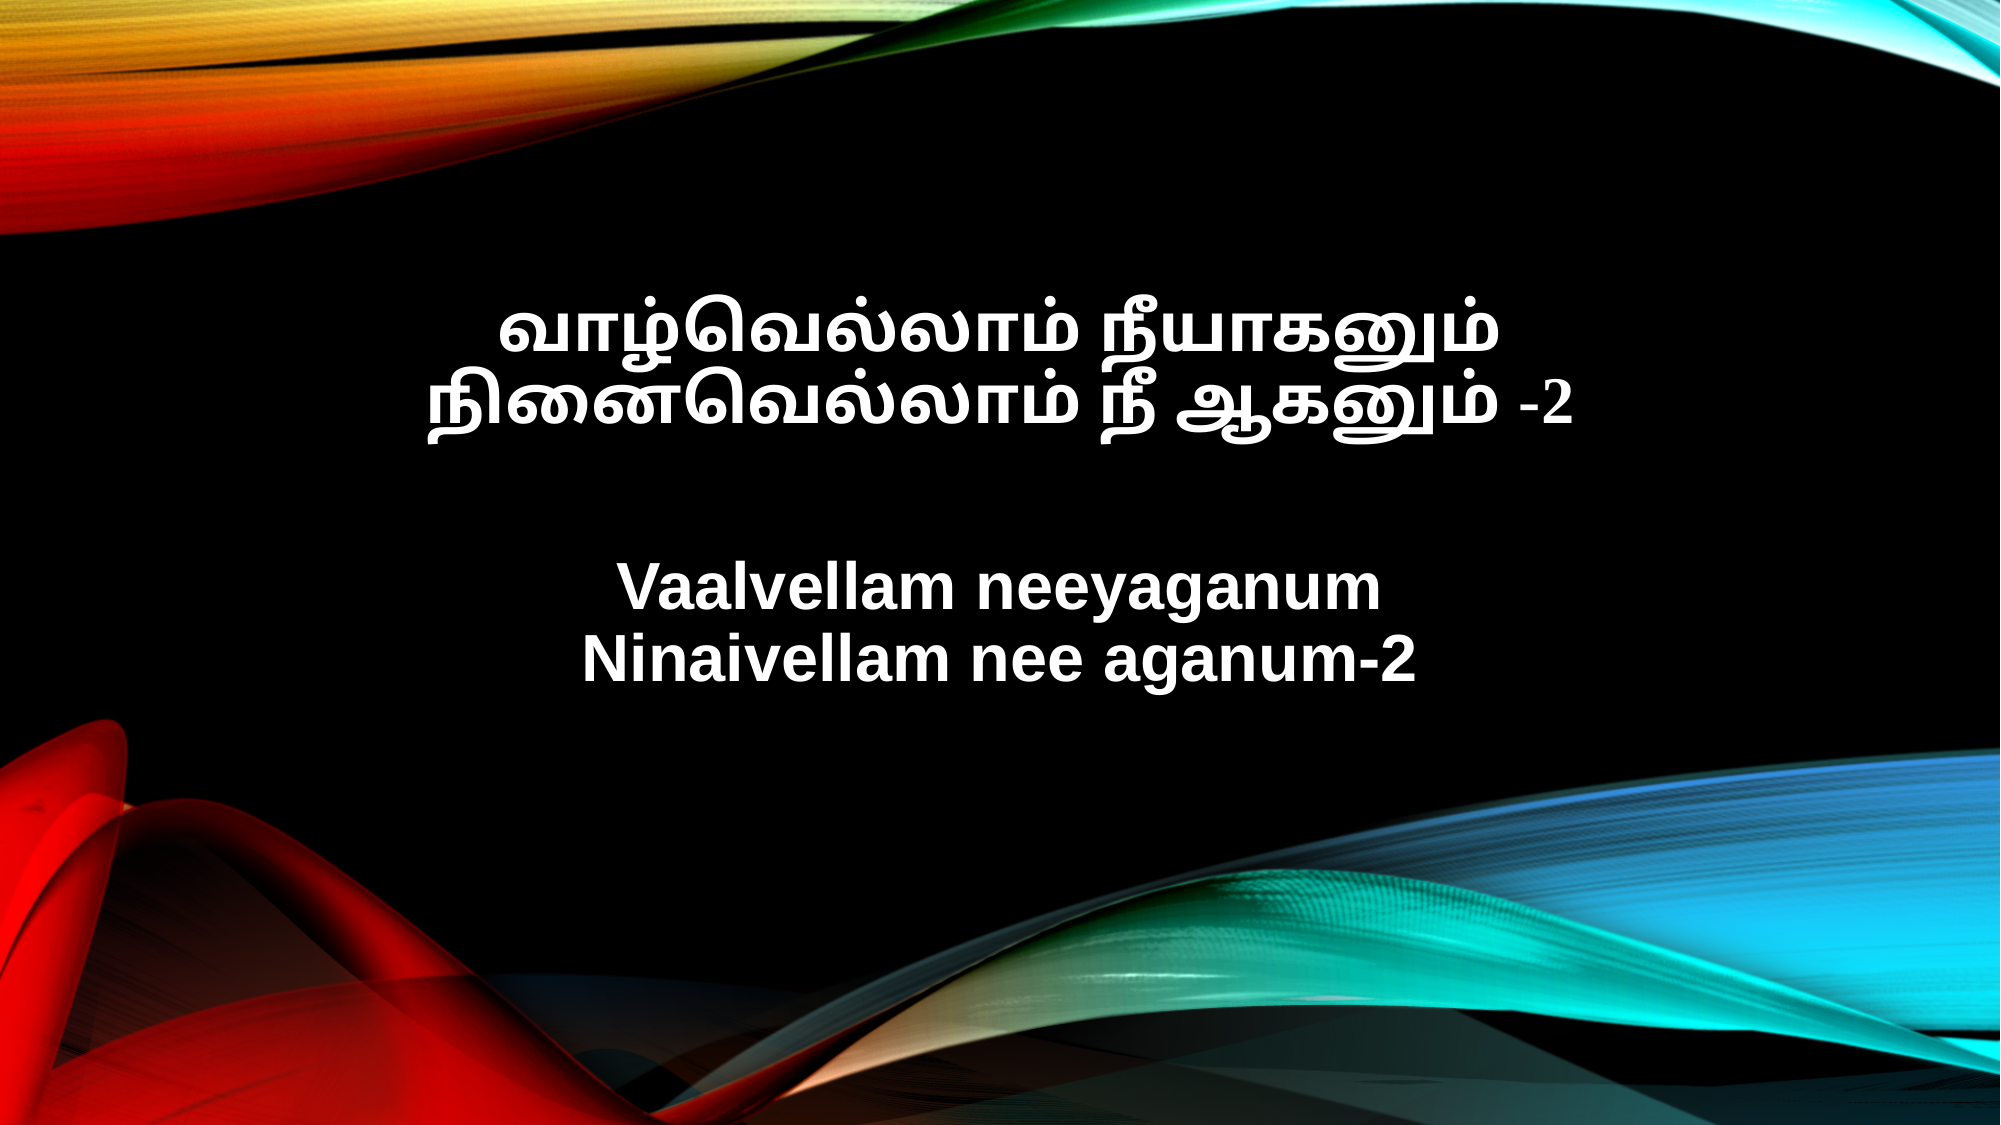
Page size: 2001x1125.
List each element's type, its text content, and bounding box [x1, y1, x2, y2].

subtitle வாழ்வெல்லாம் நீயாகனும் நினைவெல்லாம் நீ ஆகனும் -2 Vaalvellam neeyaganum Ninaivellam nee aganum-2 [0, 0, 2000, 1125]
